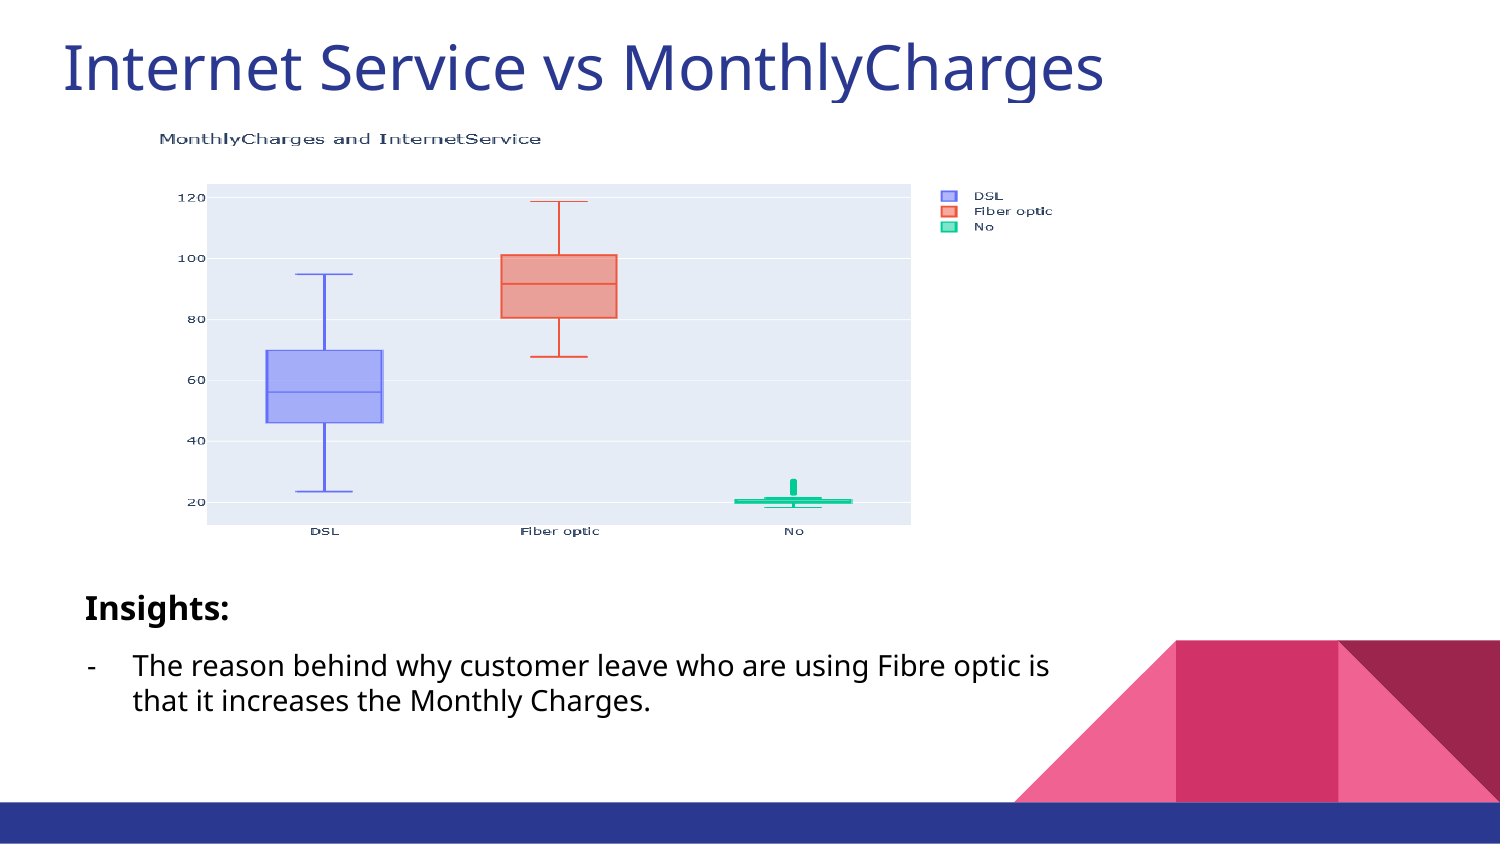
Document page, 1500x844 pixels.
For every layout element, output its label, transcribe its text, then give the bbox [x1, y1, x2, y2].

text_box Insights: The reason behind why customer leave who are using Fibre optic is that it increases the Monthly Charges. [70, 571, 1119, 733]
picture [111, 103, 1078, 589]
title Internet Service vs MonthlyCharges [63, 27, 1437, 169]
